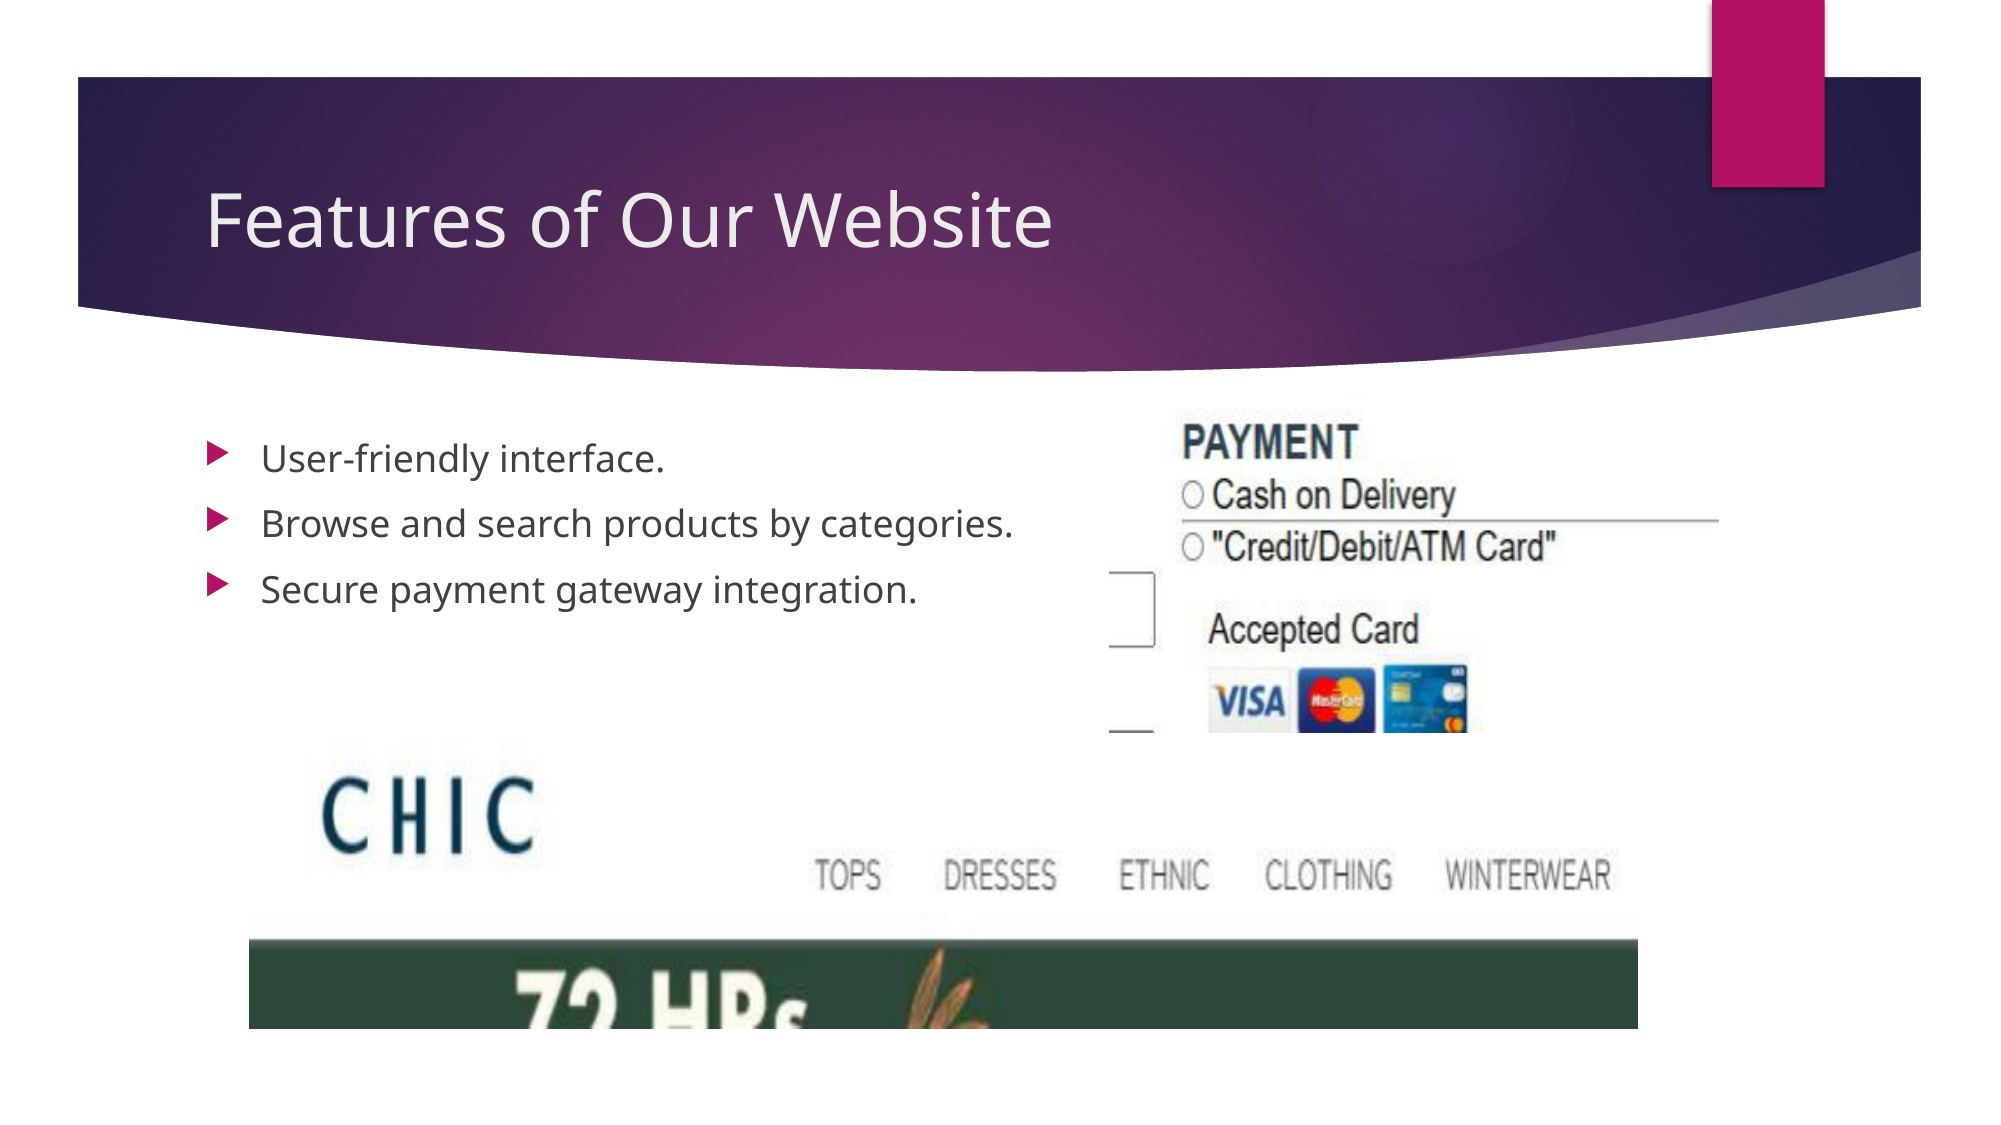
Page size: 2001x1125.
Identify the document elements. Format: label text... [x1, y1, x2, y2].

picture [249, 738, 1638, 1029]
list User-friendly interface. Browse and search products by categories. Secure payment gateway integration. [189, 427, 1104, 988]
picture [1108, 392, 1719, 733]
title Features of Our Website [189, 159, 1627, 276]
